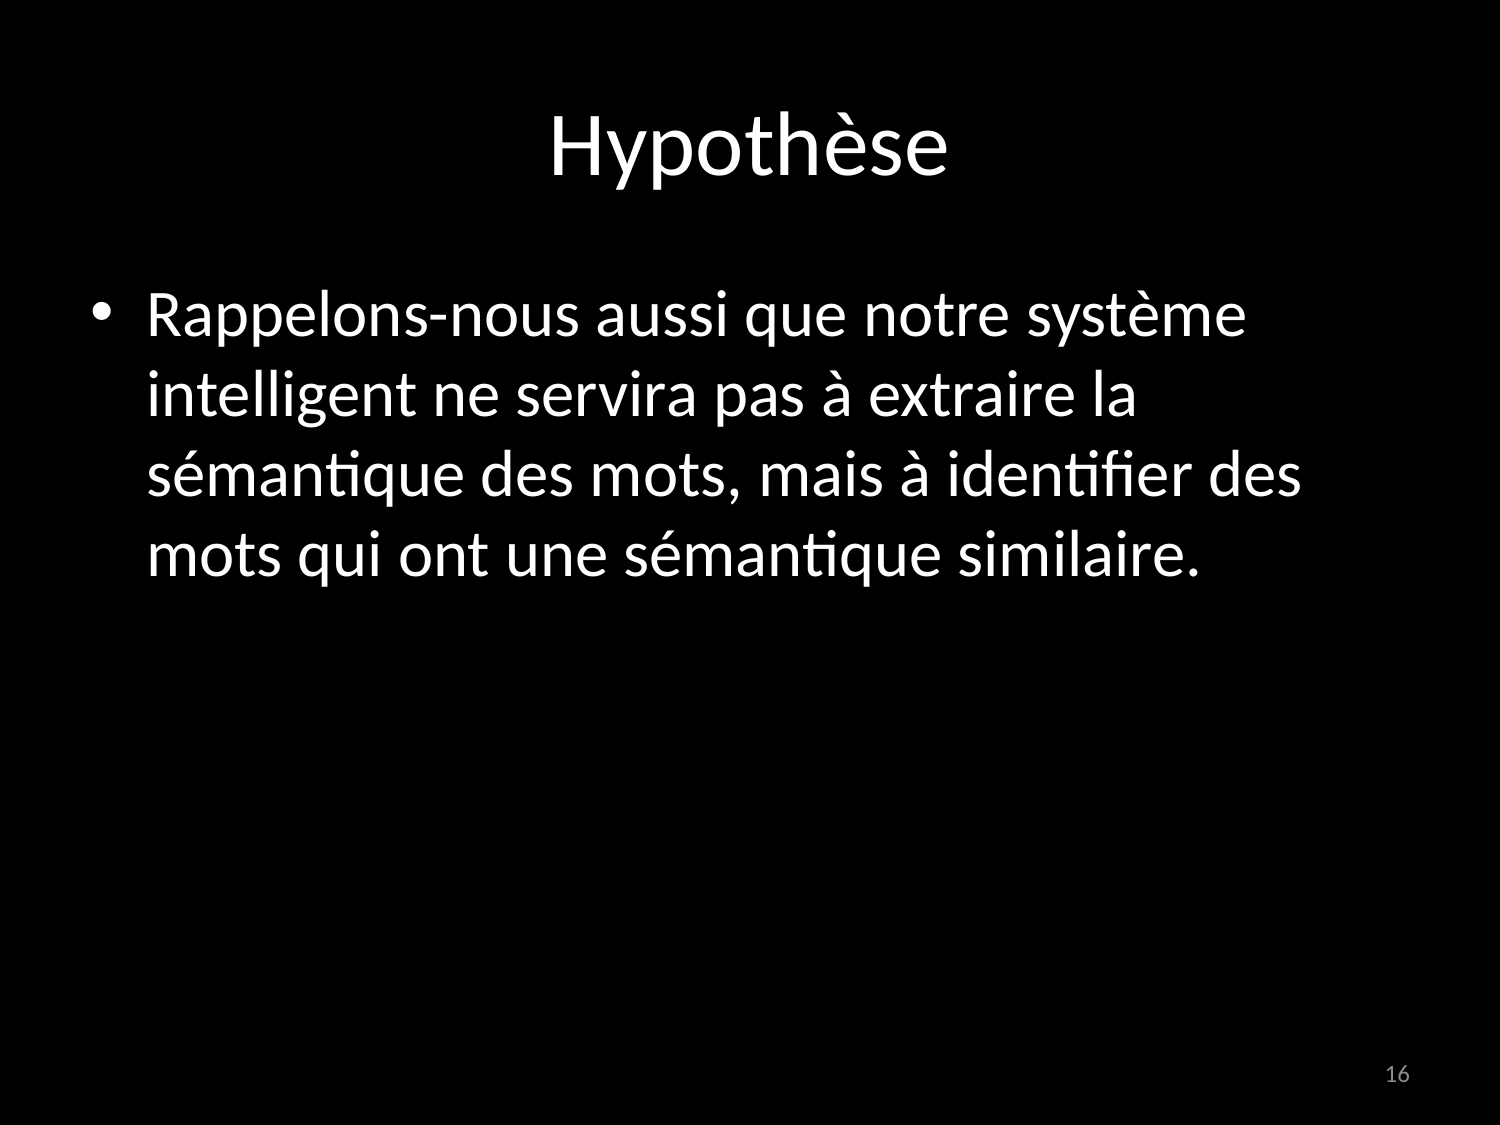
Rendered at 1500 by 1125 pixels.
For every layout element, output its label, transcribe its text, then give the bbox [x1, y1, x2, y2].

title Hypothèse [75, 45, 1425, 233]
slide_number 16 [1074, 1042, 1425, 1103]
list Rappelons-nous aussi que notre système intelligent ne servira pas à extraire la sémantique des mots, mais à identifier des mots qui ont une sémantique similaire. [75, 262, 1425, 1005]
